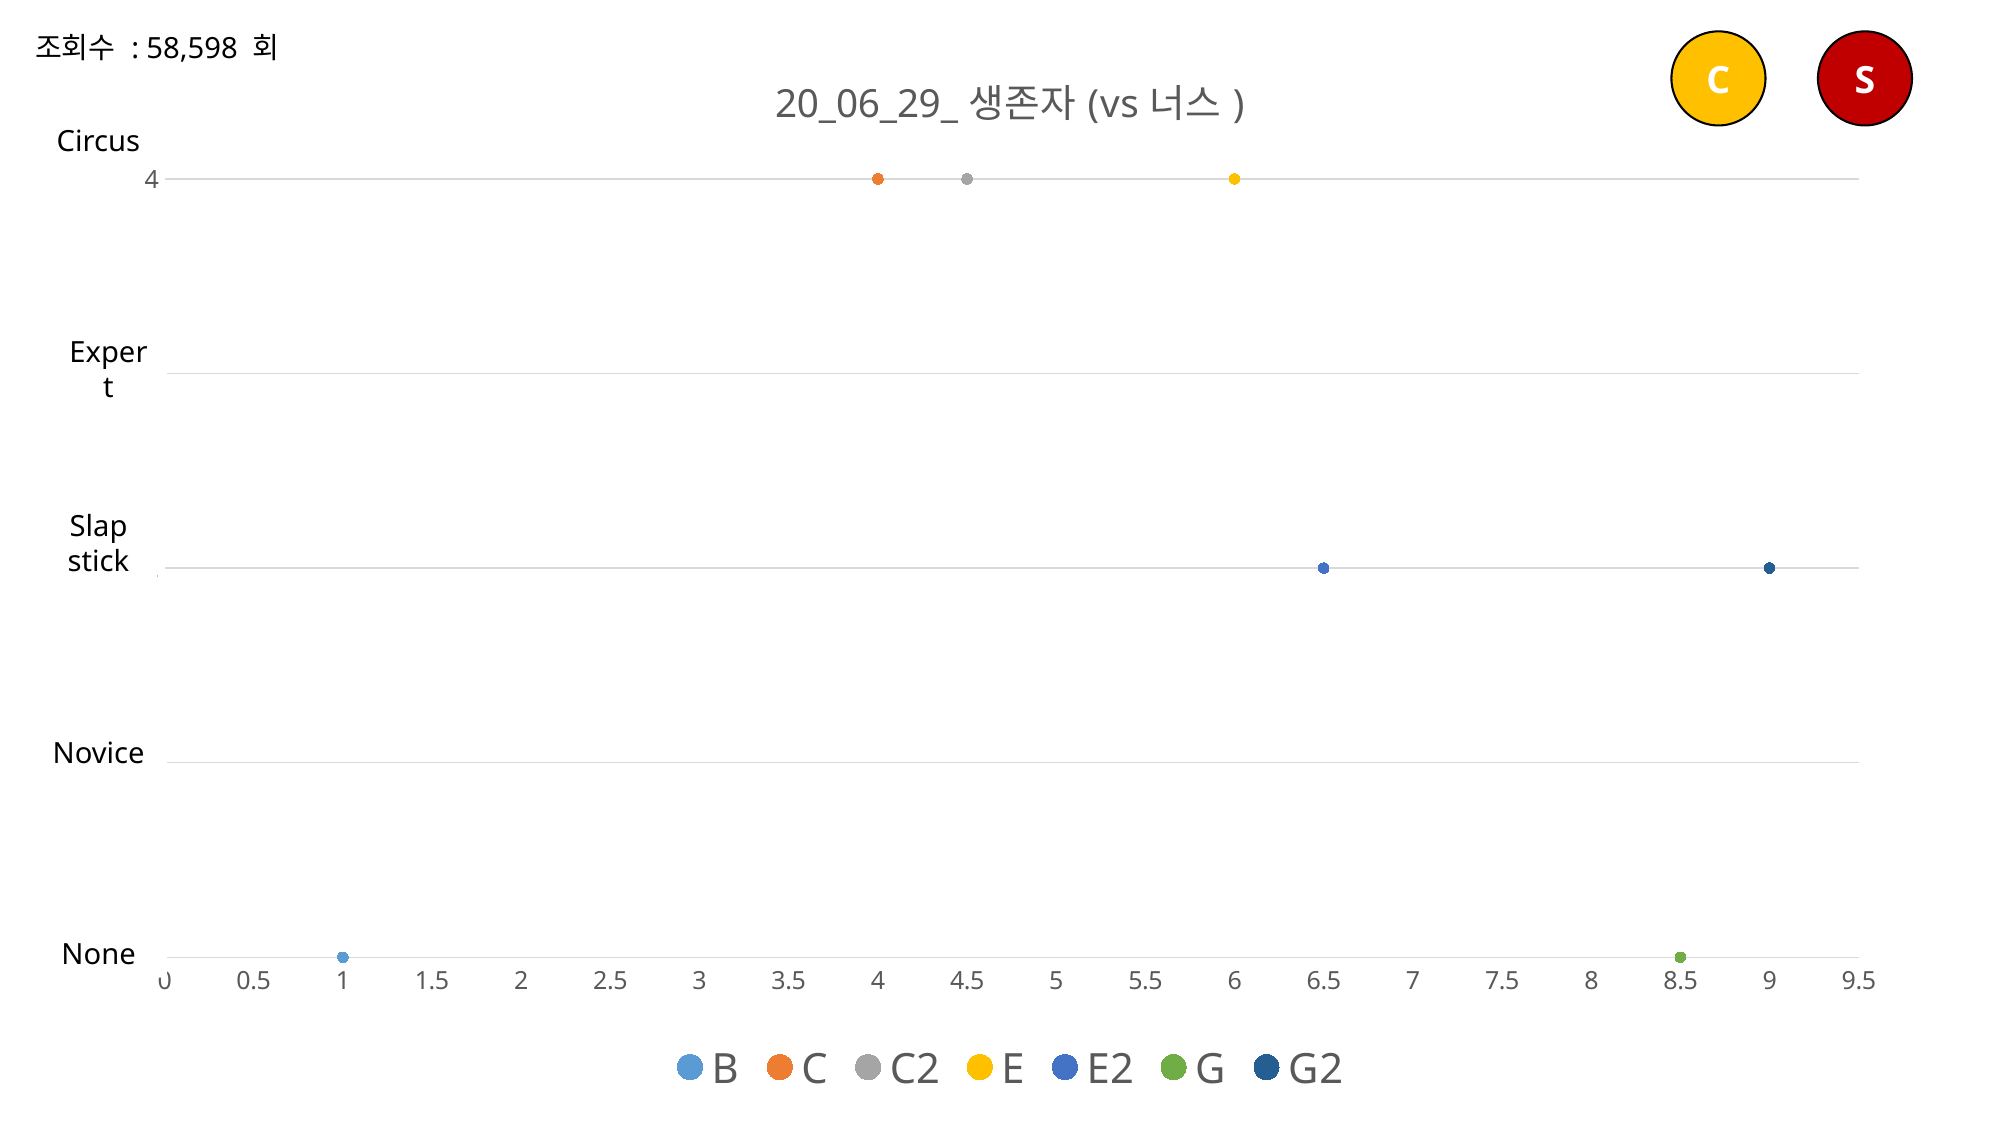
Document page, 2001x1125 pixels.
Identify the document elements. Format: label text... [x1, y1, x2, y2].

text_box None [30, 927, 108, 978]
text_box Novice [30, 726, 108, 777]
chart [108, 31, 1913, 1105]
text_box Circus [39, 114, 108, 165]
text_box Expert [49, 325, 108, 411]
text_box Slap stick [39, 500, 108, 586]
text_box 조회수 : 58,598 회 [9, 22, 305, 73]
